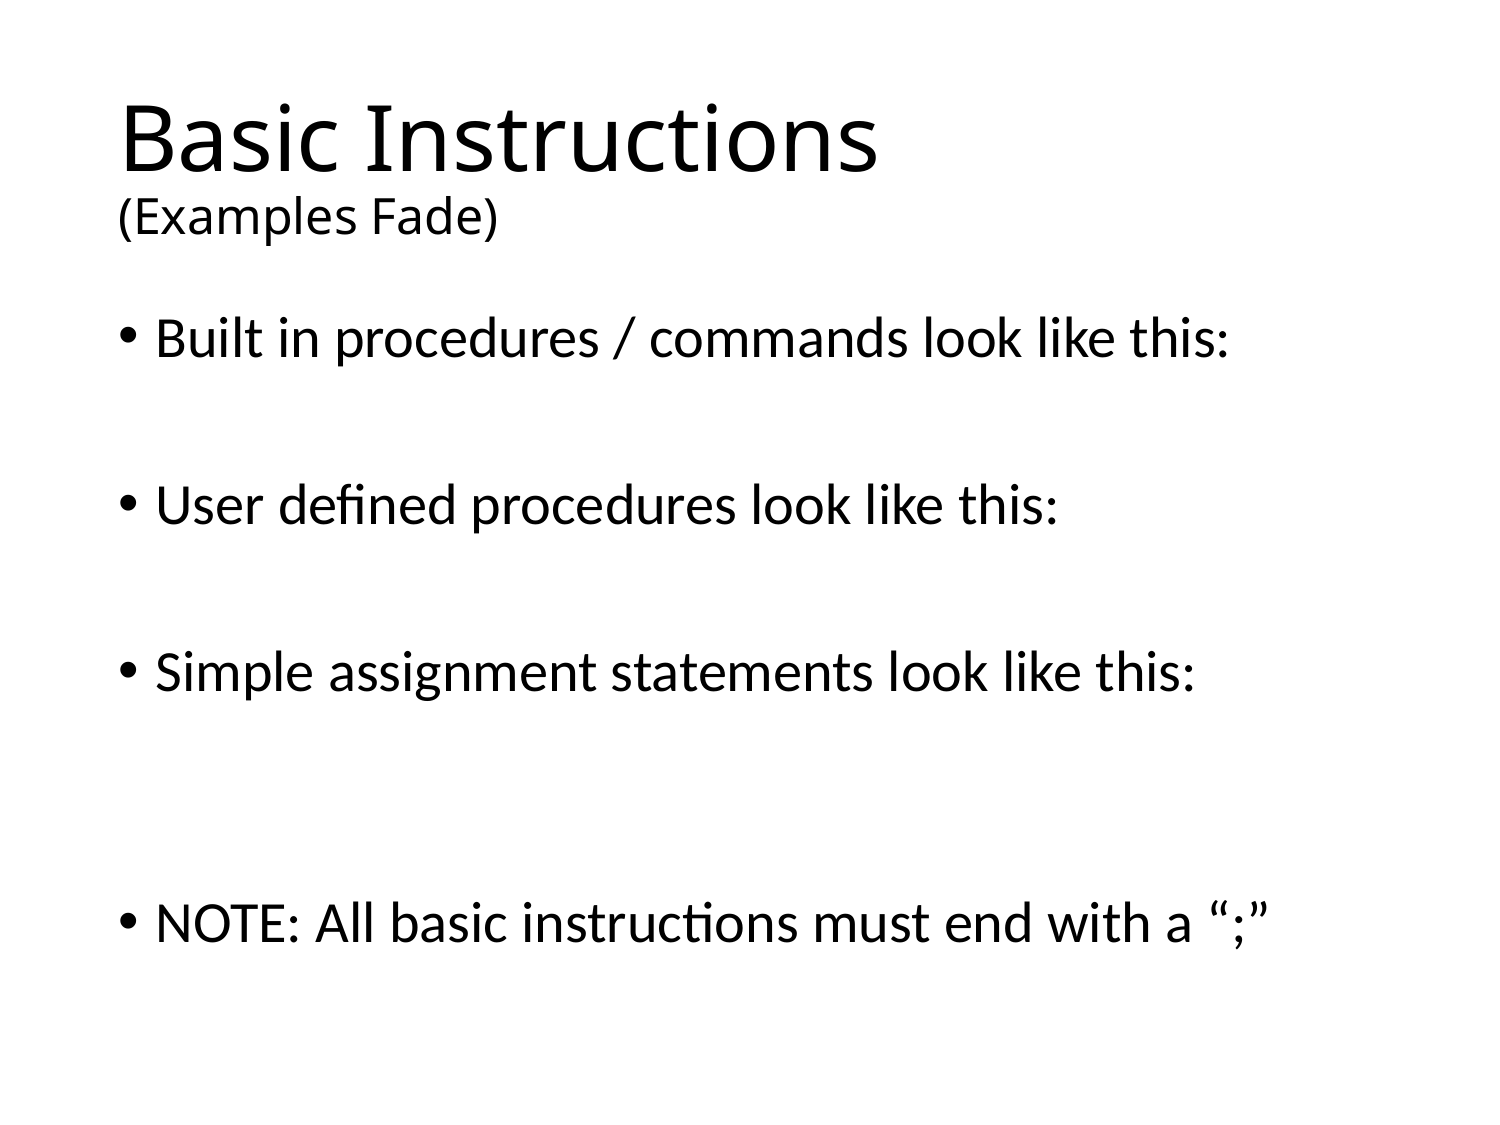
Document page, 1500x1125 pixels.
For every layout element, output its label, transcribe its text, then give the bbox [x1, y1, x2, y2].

list Built in procedures / commands look like this: User defined procedures look like this: Simple assignment statements look like this: NOTE: All basic instructions must end with a “;” [103, 299, 1397, 1014]
title Basic Instructions (Examples Fade) [103, 59, 1397, 278]
